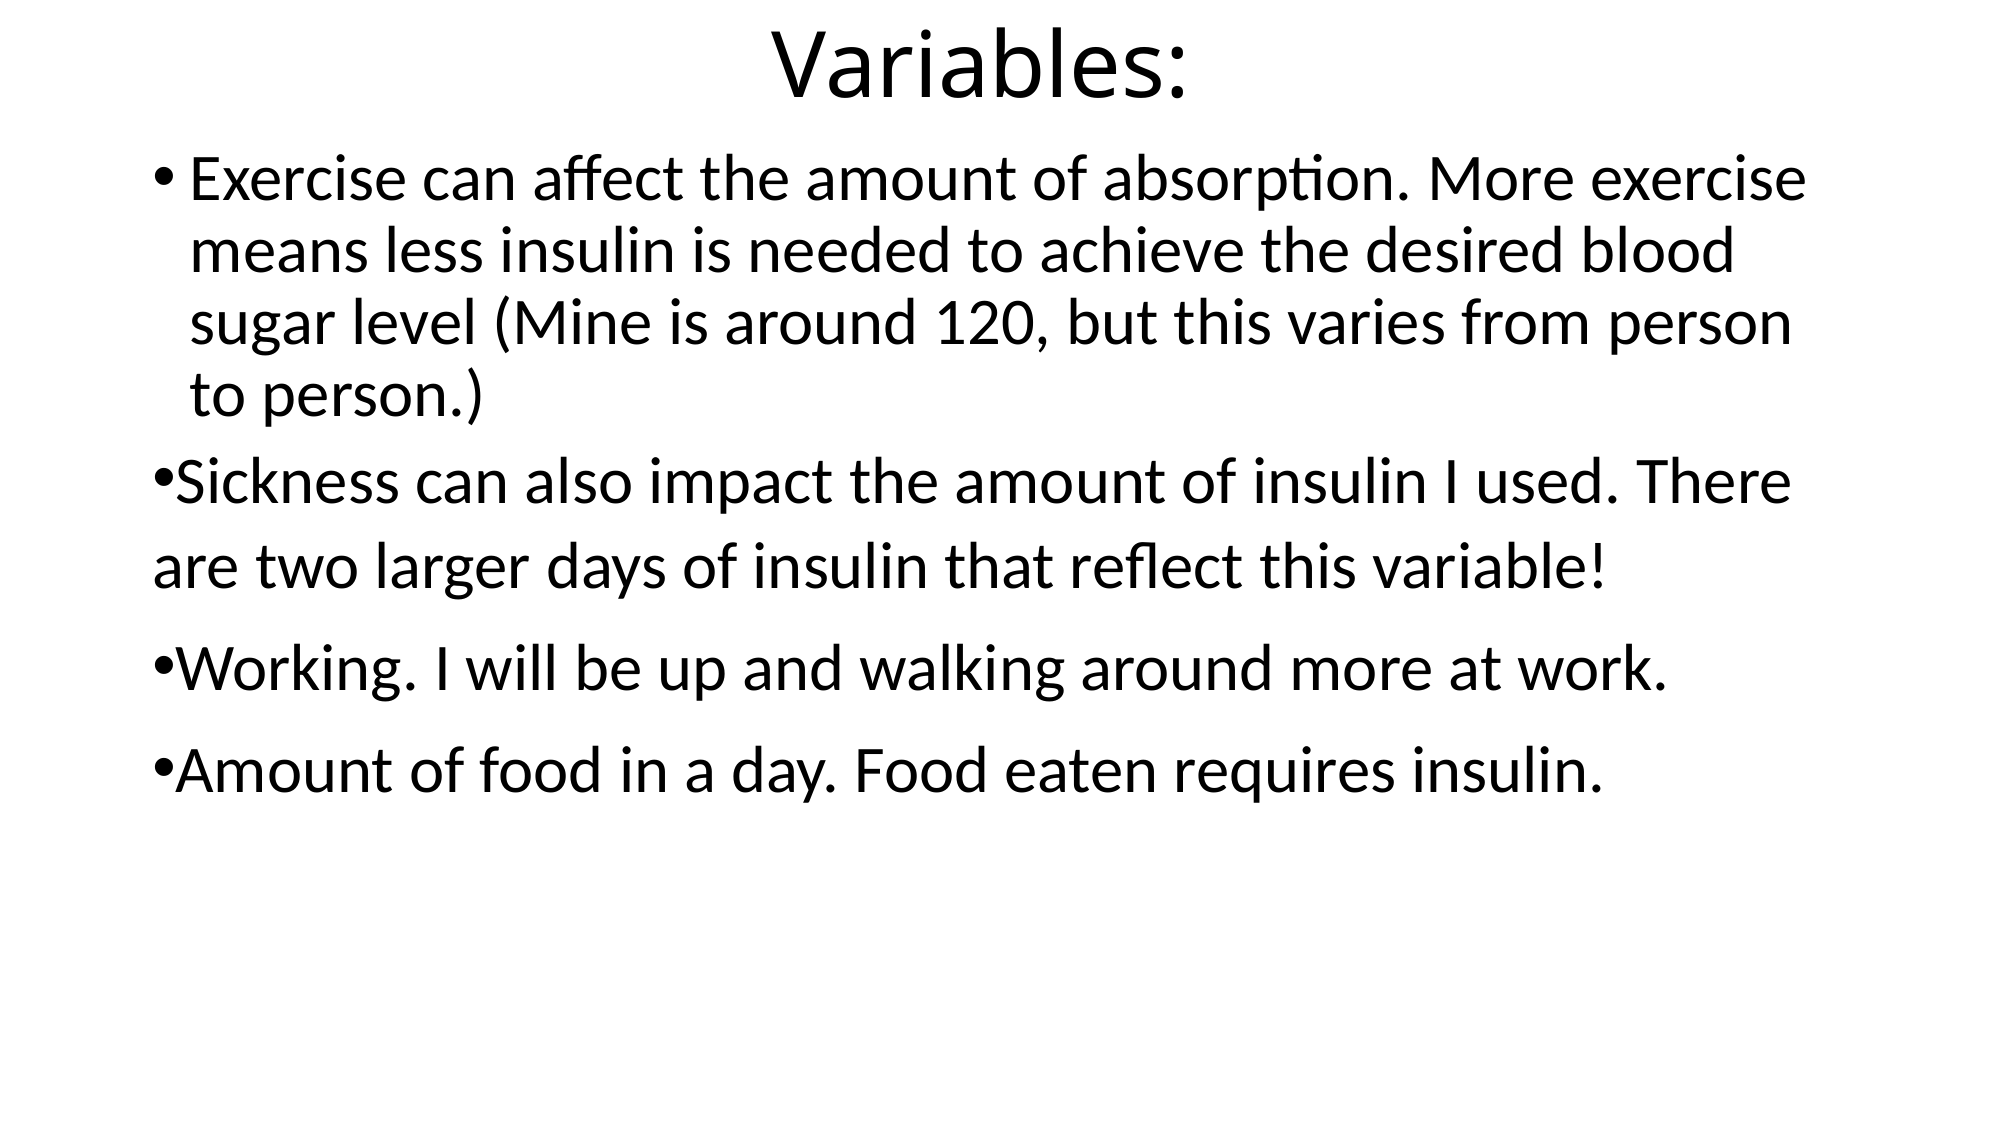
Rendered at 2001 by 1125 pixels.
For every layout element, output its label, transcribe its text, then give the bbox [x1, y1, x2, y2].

title Variables: [137, 0, 1825, 135]
list Exercise can affect the amount of absorption. More exercise means less insulin is needed to achieve the desired blood sugar level (Mine is around 120, but this varies from person to person.) Sickness can also impact the amount of insulin I used. There are two larger days of insulin that reflect this variable! Working. I will be up and walking around more at work. Amount of food in a day. Food eaten requires insulin. [137, 135, 1863, 1014]
